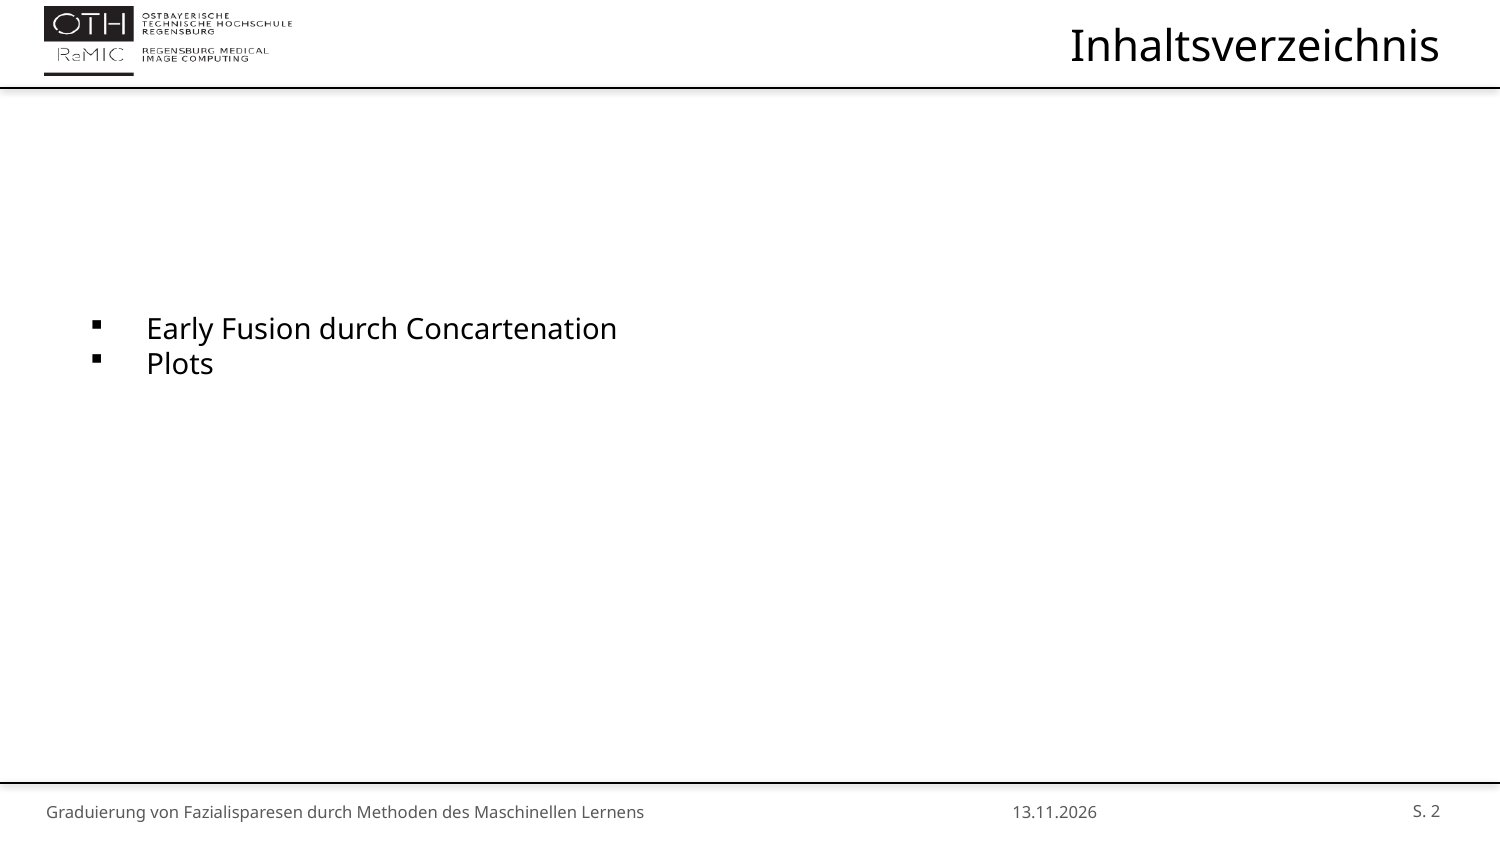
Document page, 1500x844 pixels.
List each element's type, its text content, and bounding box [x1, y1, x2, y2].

text_box Early Fusion durch Concartenation Plots [75, 303, 1387, 388]
picture [44, 6, 414, 77]
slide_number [784, 782, 1325, 844]
title Inhaltsverzeichnis [442, 17, 1452, 71]
footer Graduierung von Fazialisparesen durch Methoden des Maschinellen Lernens [46, 783, 786, 844]
slide_number S. 2 [1321, 782, 1452, 843]
